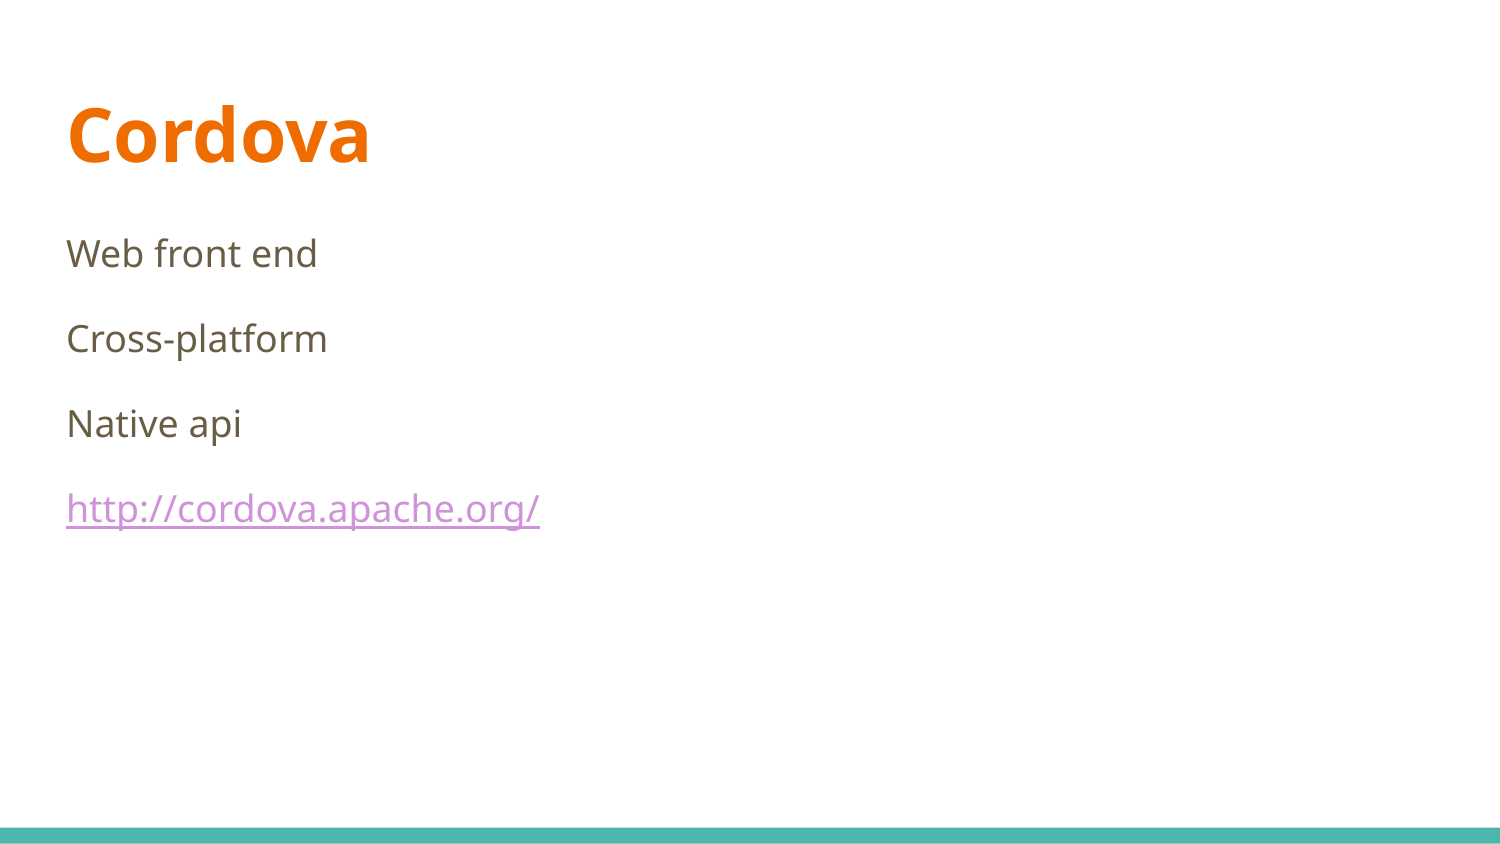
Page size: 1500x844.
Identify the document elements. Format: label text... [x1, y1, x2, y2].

list Web front end Cross-platform Native api http://cordova.apache.org/ [51, 207, 1449, 750]
title Cordova [51, 72, 1449, 189]
